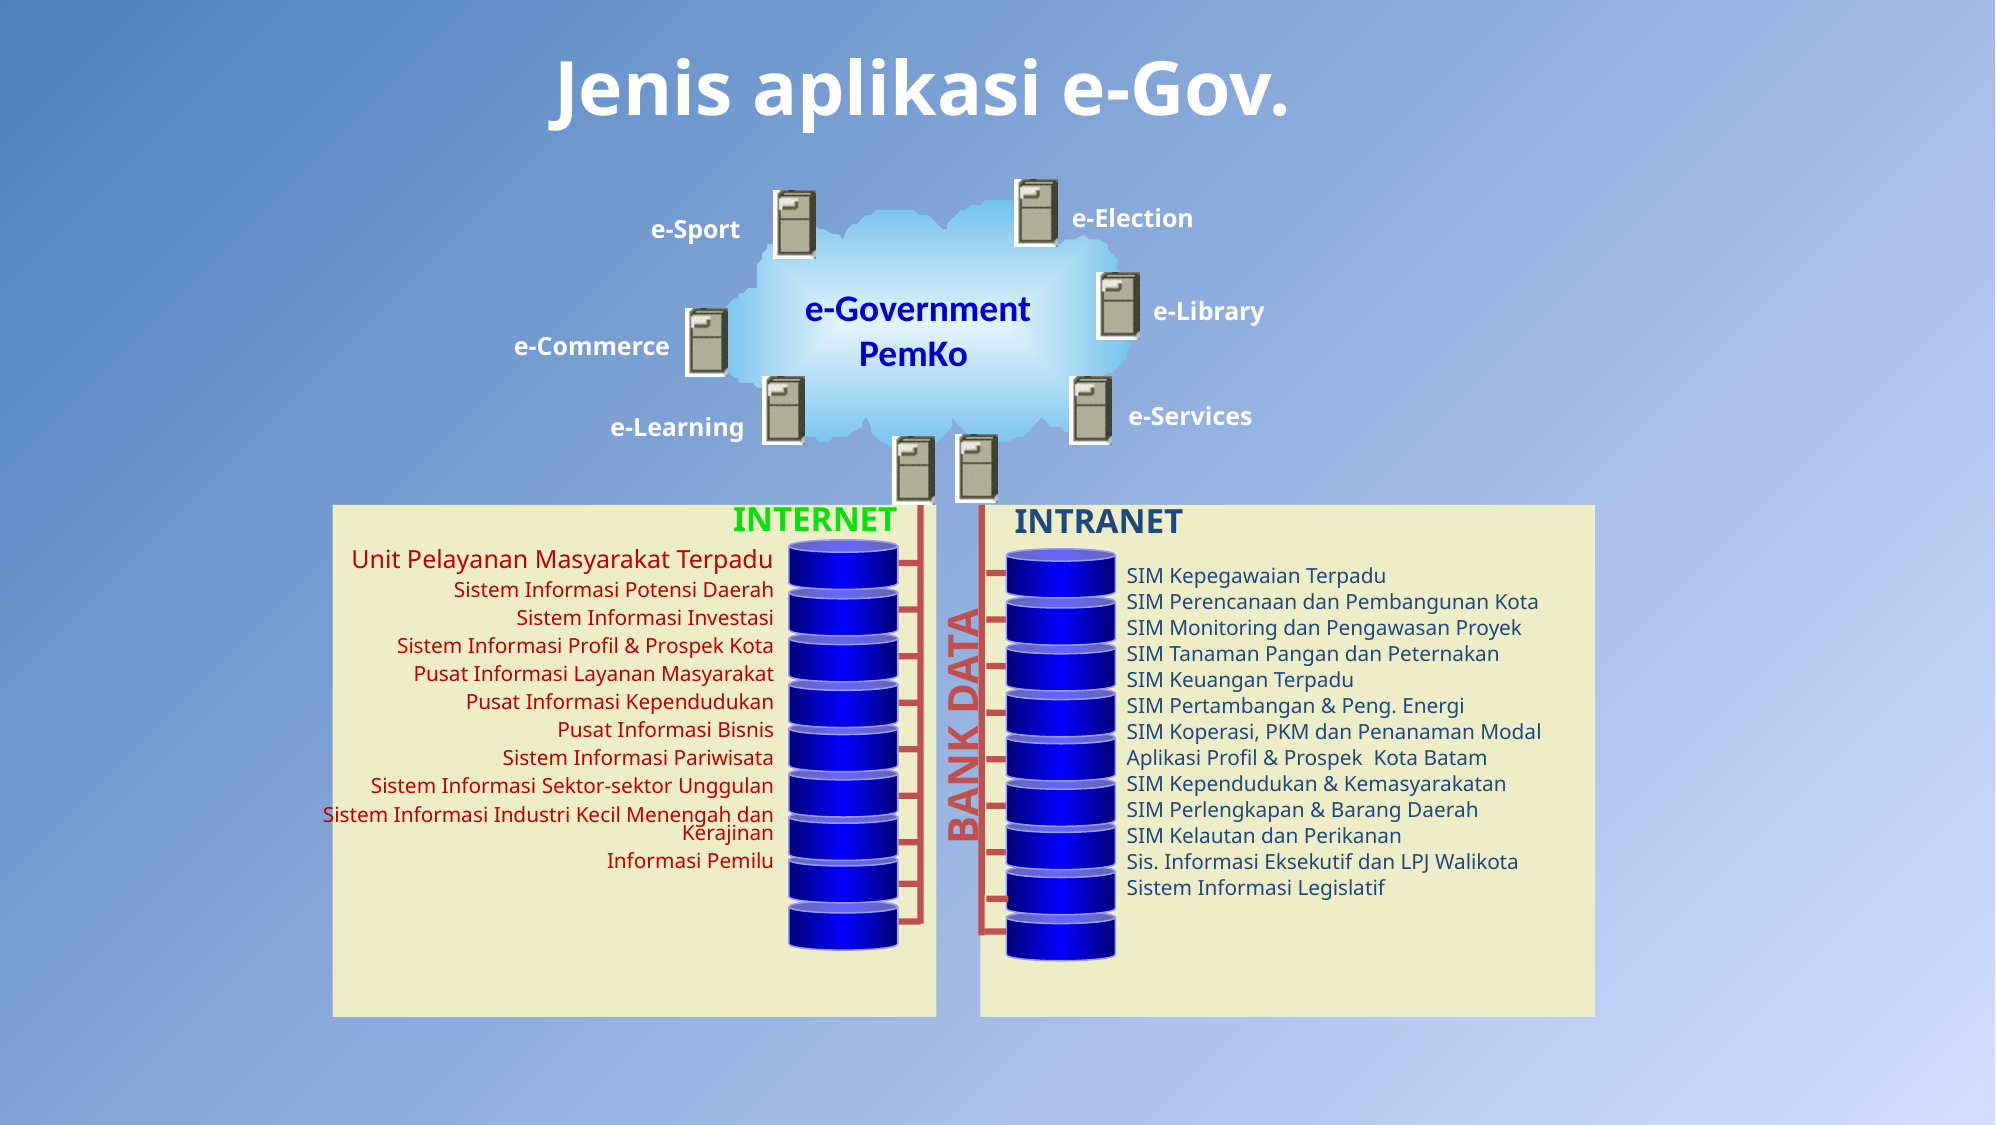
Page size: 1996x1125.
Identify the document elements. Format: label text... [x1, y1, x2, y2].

text_box Jenis aplikasi e-Gov. [250, 33, 1595, 138]
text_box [294, 178, 1607, 1018]
